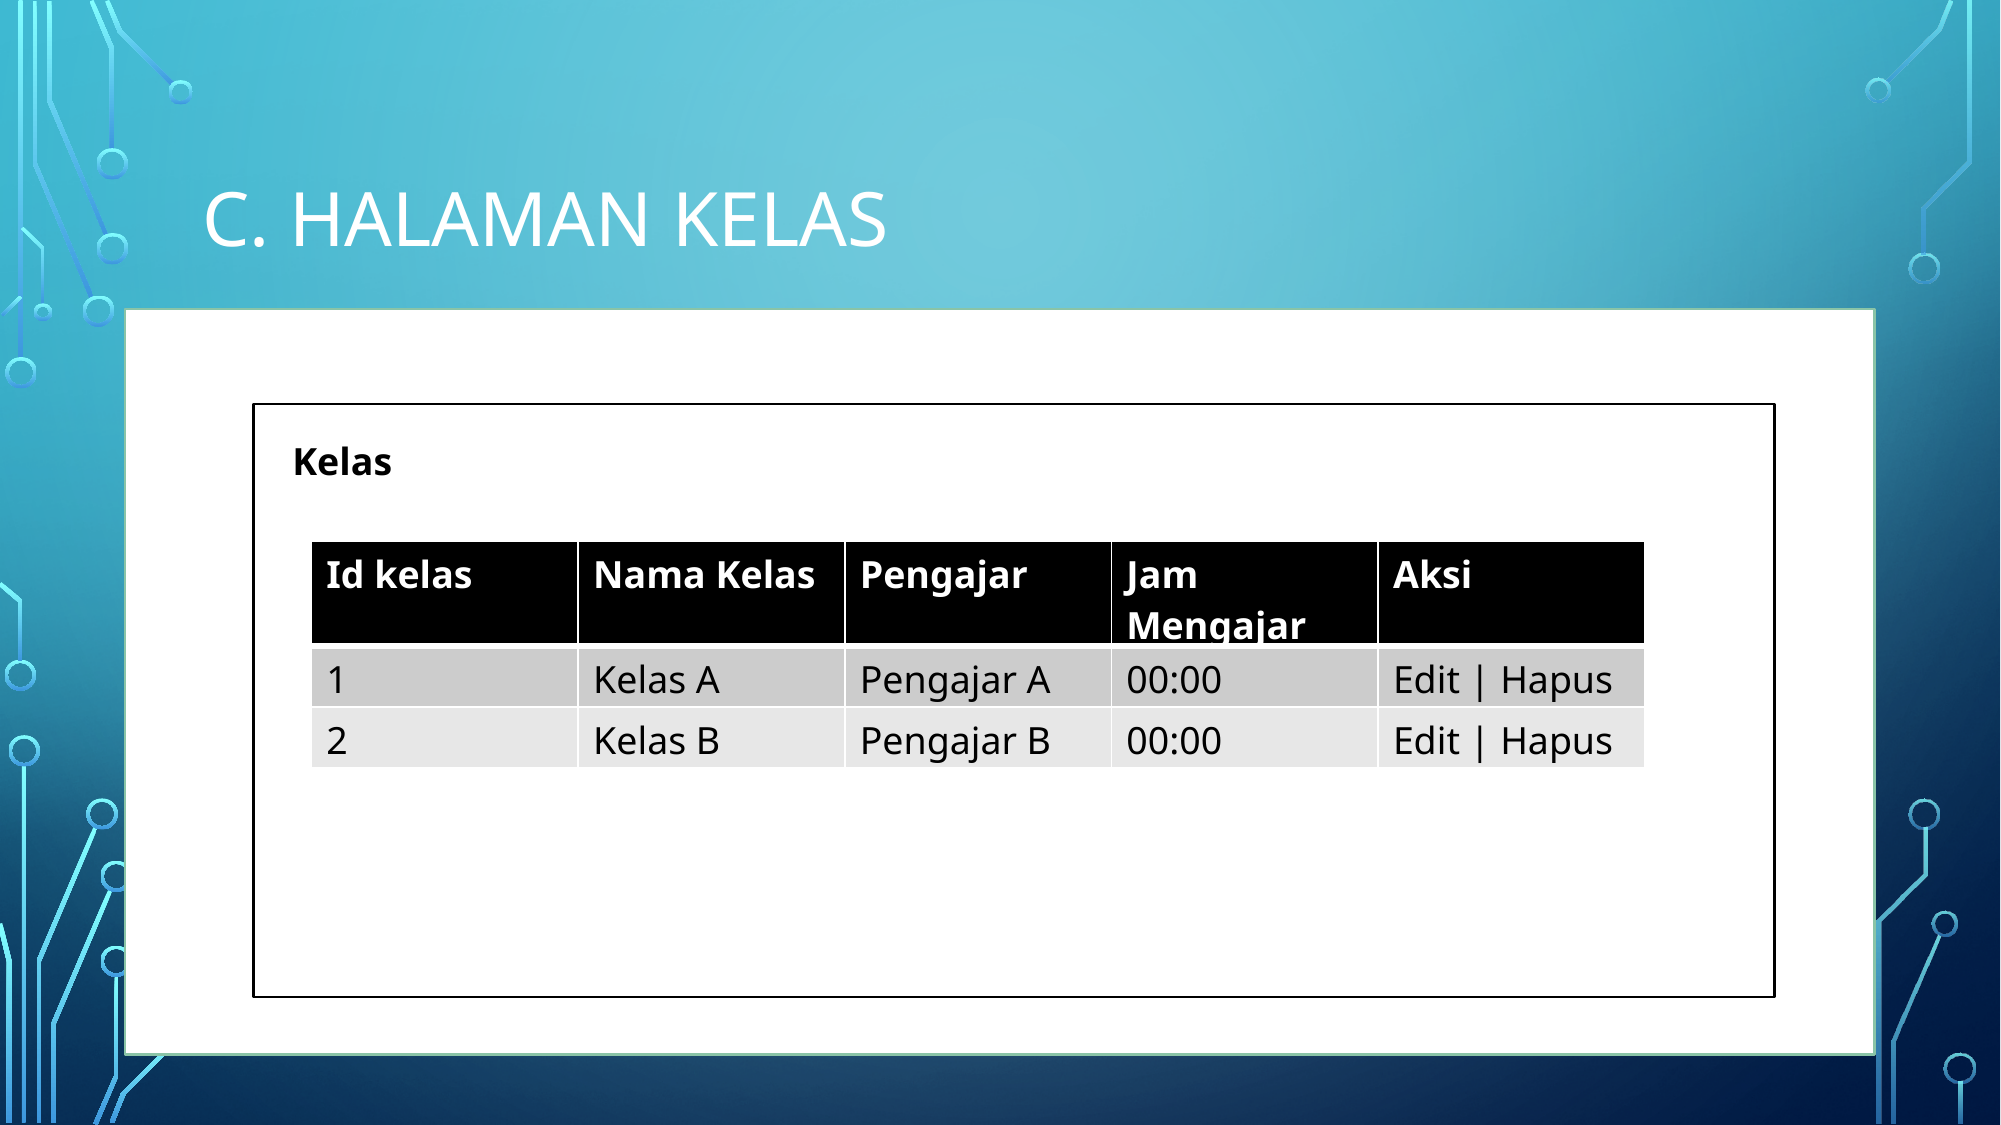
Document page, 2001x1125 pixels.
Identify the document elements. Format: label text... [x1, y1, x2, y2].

text_box [252, 403, 1776, 998]
text_box [124, 308, 1876, 1056]
title C. Halaman Kelas [187, 101, 1813, 308]
